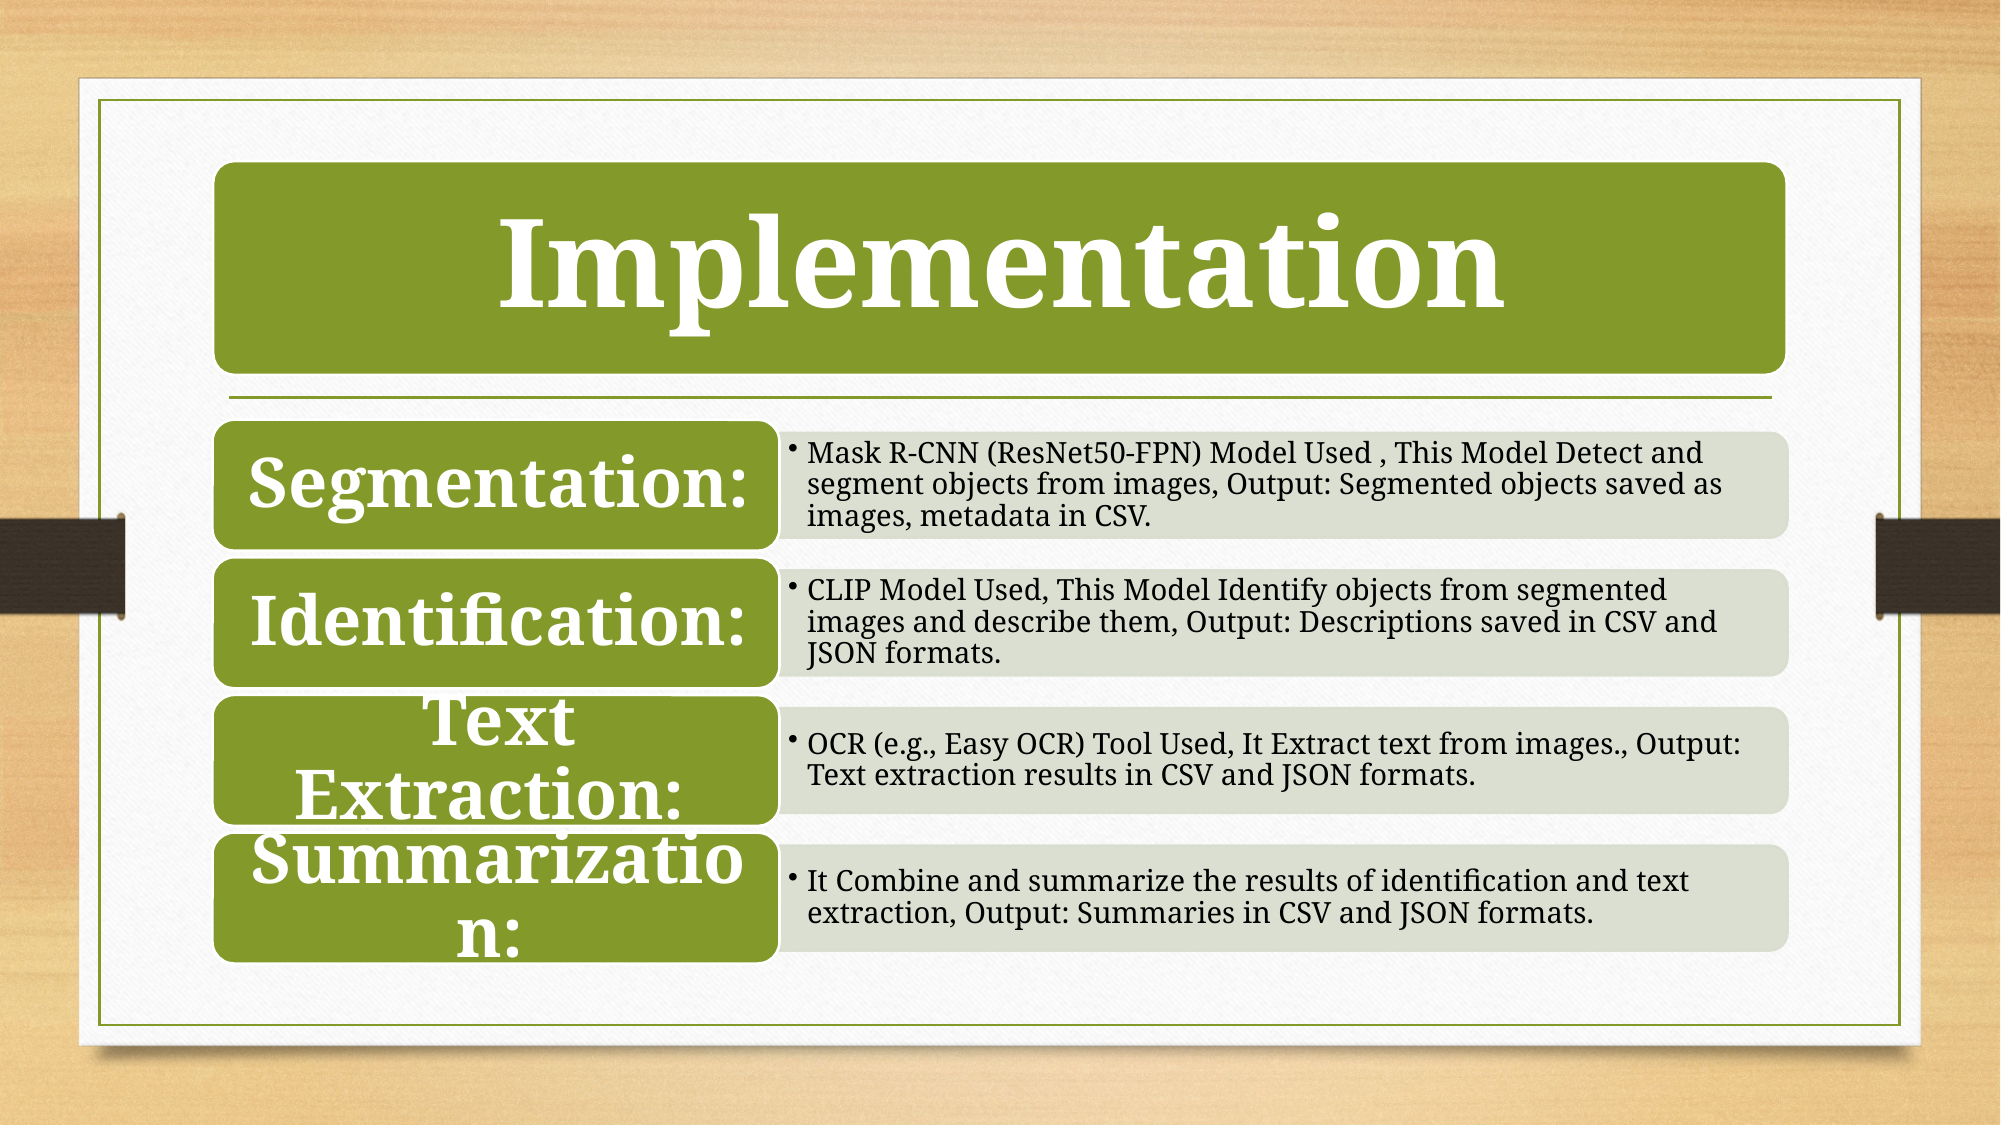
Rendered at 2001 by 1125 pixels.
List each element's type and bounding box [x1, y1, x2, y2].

text_box [212, 160, 1788, 376]
picture [0, 0, 2001, 1125]
list [212, 419, 1788, 965]
